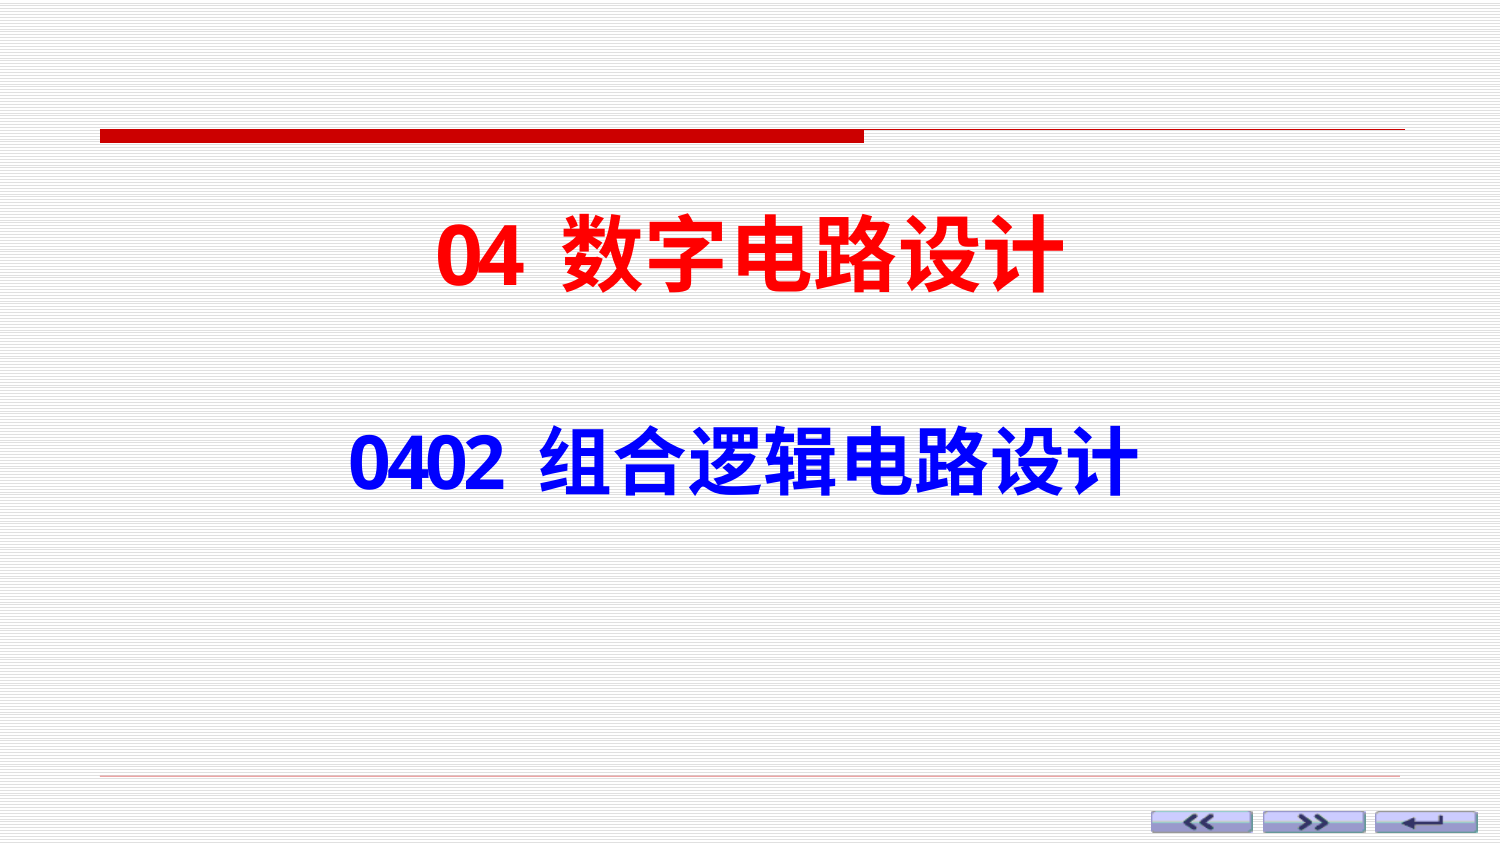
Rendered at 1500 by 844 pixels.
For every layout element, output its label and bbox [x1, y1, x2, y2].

text_box [0, 0, 1500, 844]
